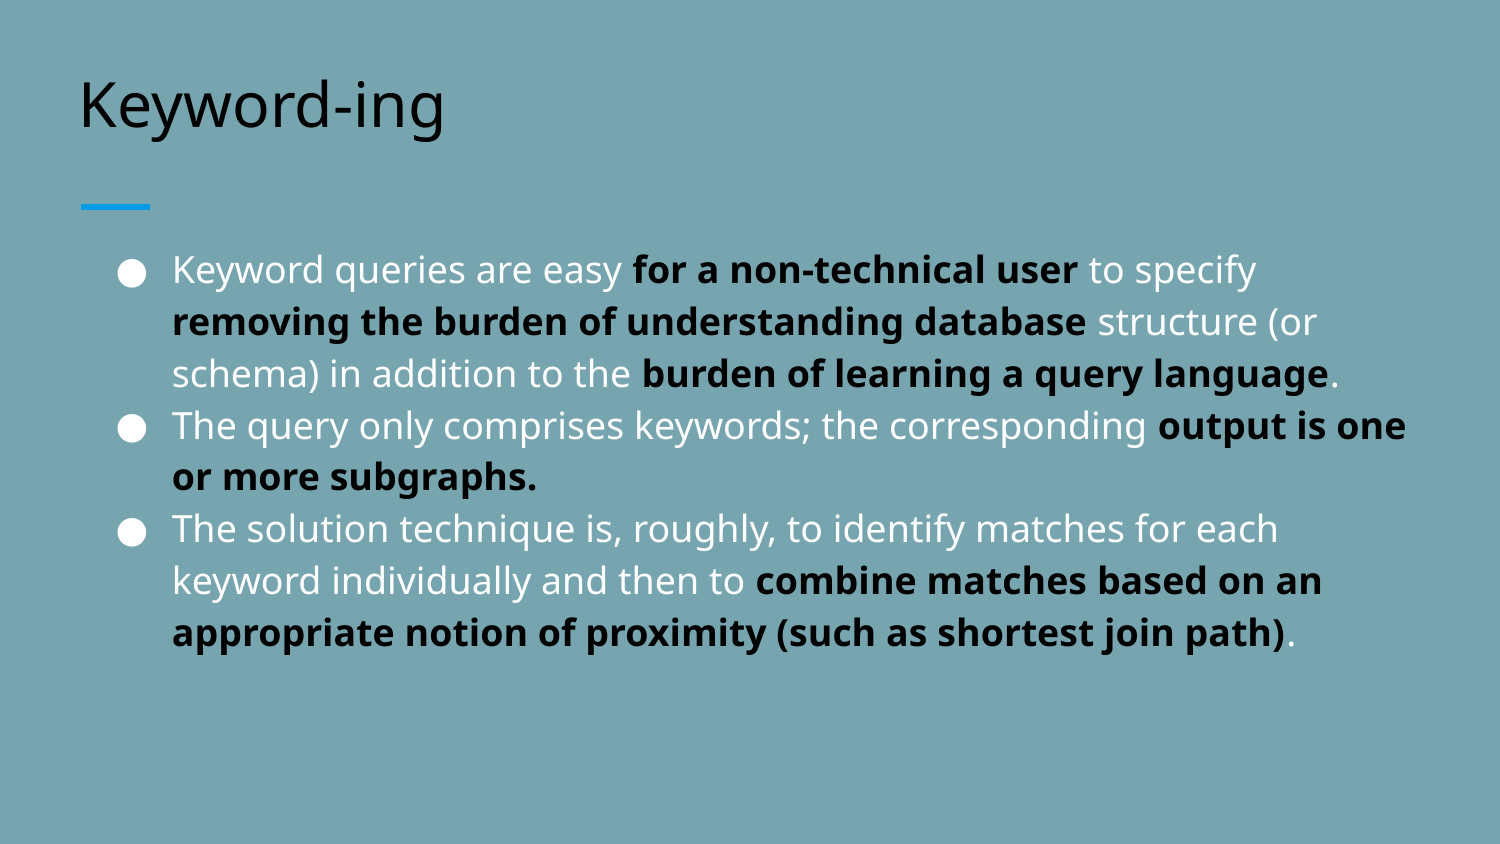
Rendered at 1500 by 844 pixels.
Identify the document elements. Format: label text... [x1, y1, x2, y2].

title Keyword-ing [63, 42, 1437, 156]
list Keyword queries are easy for a non-technical user to specify removing the burden of understanding database structure (or schema) in addition to the burden of learning a query language. The query only comprises keywords; the corresponding output is one or more subgraphs. The solution technique is, roughly, to identify matches for each keyword individually and then to combine matches based on an appropriate notion of proximity (such as shortest join path). [81, 224, 1455, 742]
